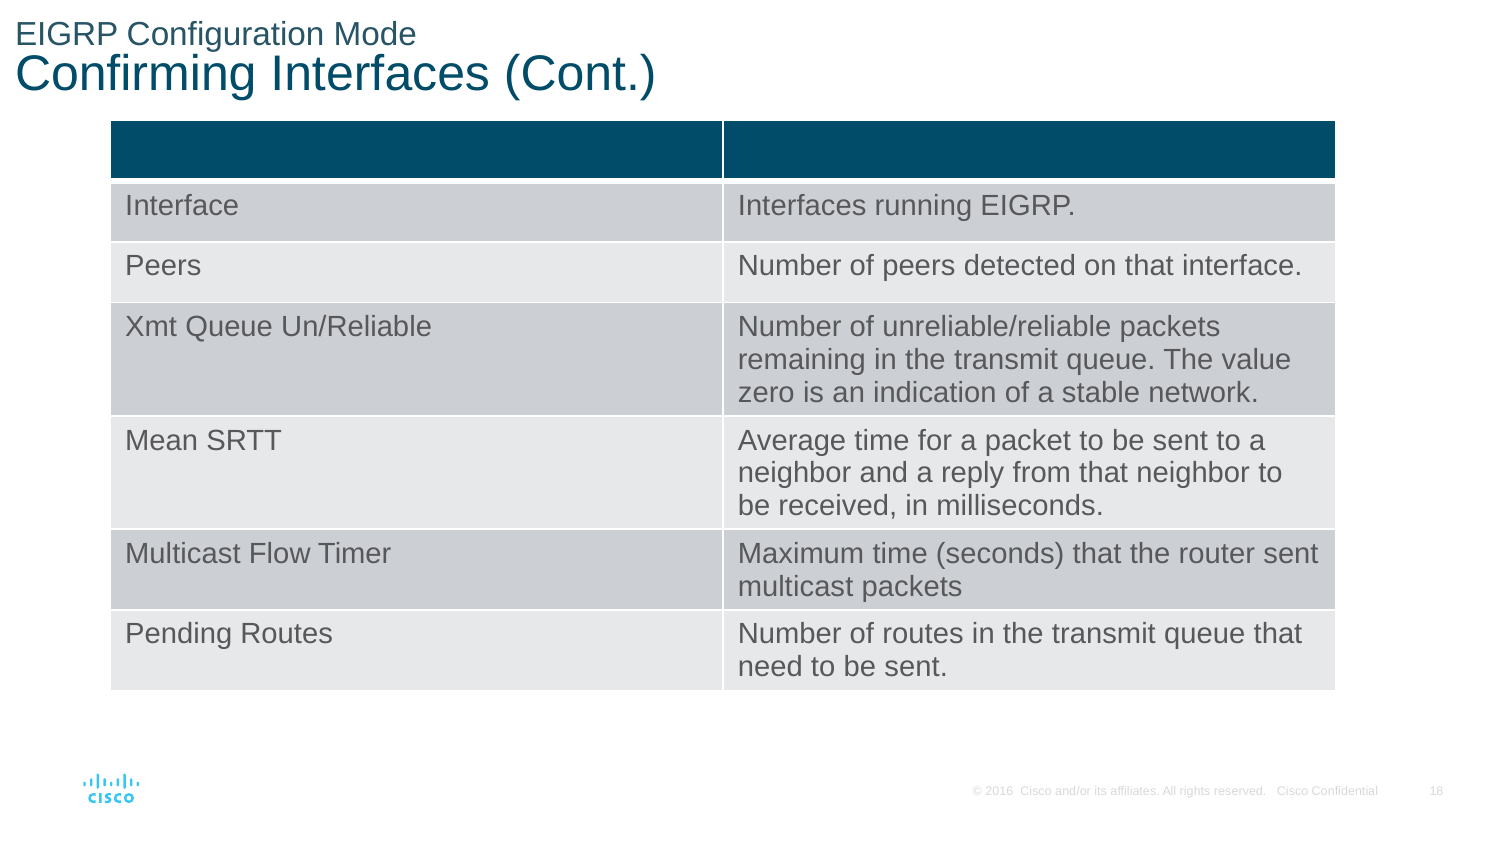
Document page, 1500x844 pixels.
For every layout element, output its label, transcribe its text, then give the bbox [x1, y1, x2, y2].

table_cell Mean SRTT [111, 417, 722, 528]
table_cell Xmt Queue Un/Reliable [111, 303, 722, 415]
table_cell Interface [111, 184, 722, 241]
table_cell Number of peers detected on that interface. [724, 243, 1335, 302]
title EIGRP Configuration Mode Confirming Interfaces (Cont.) [0, 0, 1369, 121]
table_cell Average time for a packet to be sent to a neighbor and a reply from that neighbor to be received, in milliseconds. [724, 417, 1335, 528]
table_header [111, 121, 722, 178]
table_header [724, 121, 1335, 178]
table_cell Interfaces running EIGRP. [724, 184, 1335, 241]
table_cell Maximum time (seconds) that the router sent multicast packets [724, 530, 1335, 609]
table_cell Multicast Flow Timer [111, 530, 722, 609]
table_cell Number of unreliable/reliable packets remaining in the transmit queue. The value zero is an indication of a stable network. [724, 303, 1335, 415]
table_cell Pending Routes [111, 611, 722, 690]
table_cell Number of routes in the transmit queue that need to be sent. [724, 611, 1335, 690]
table_cell Peers [111, 243, 722, 302]
